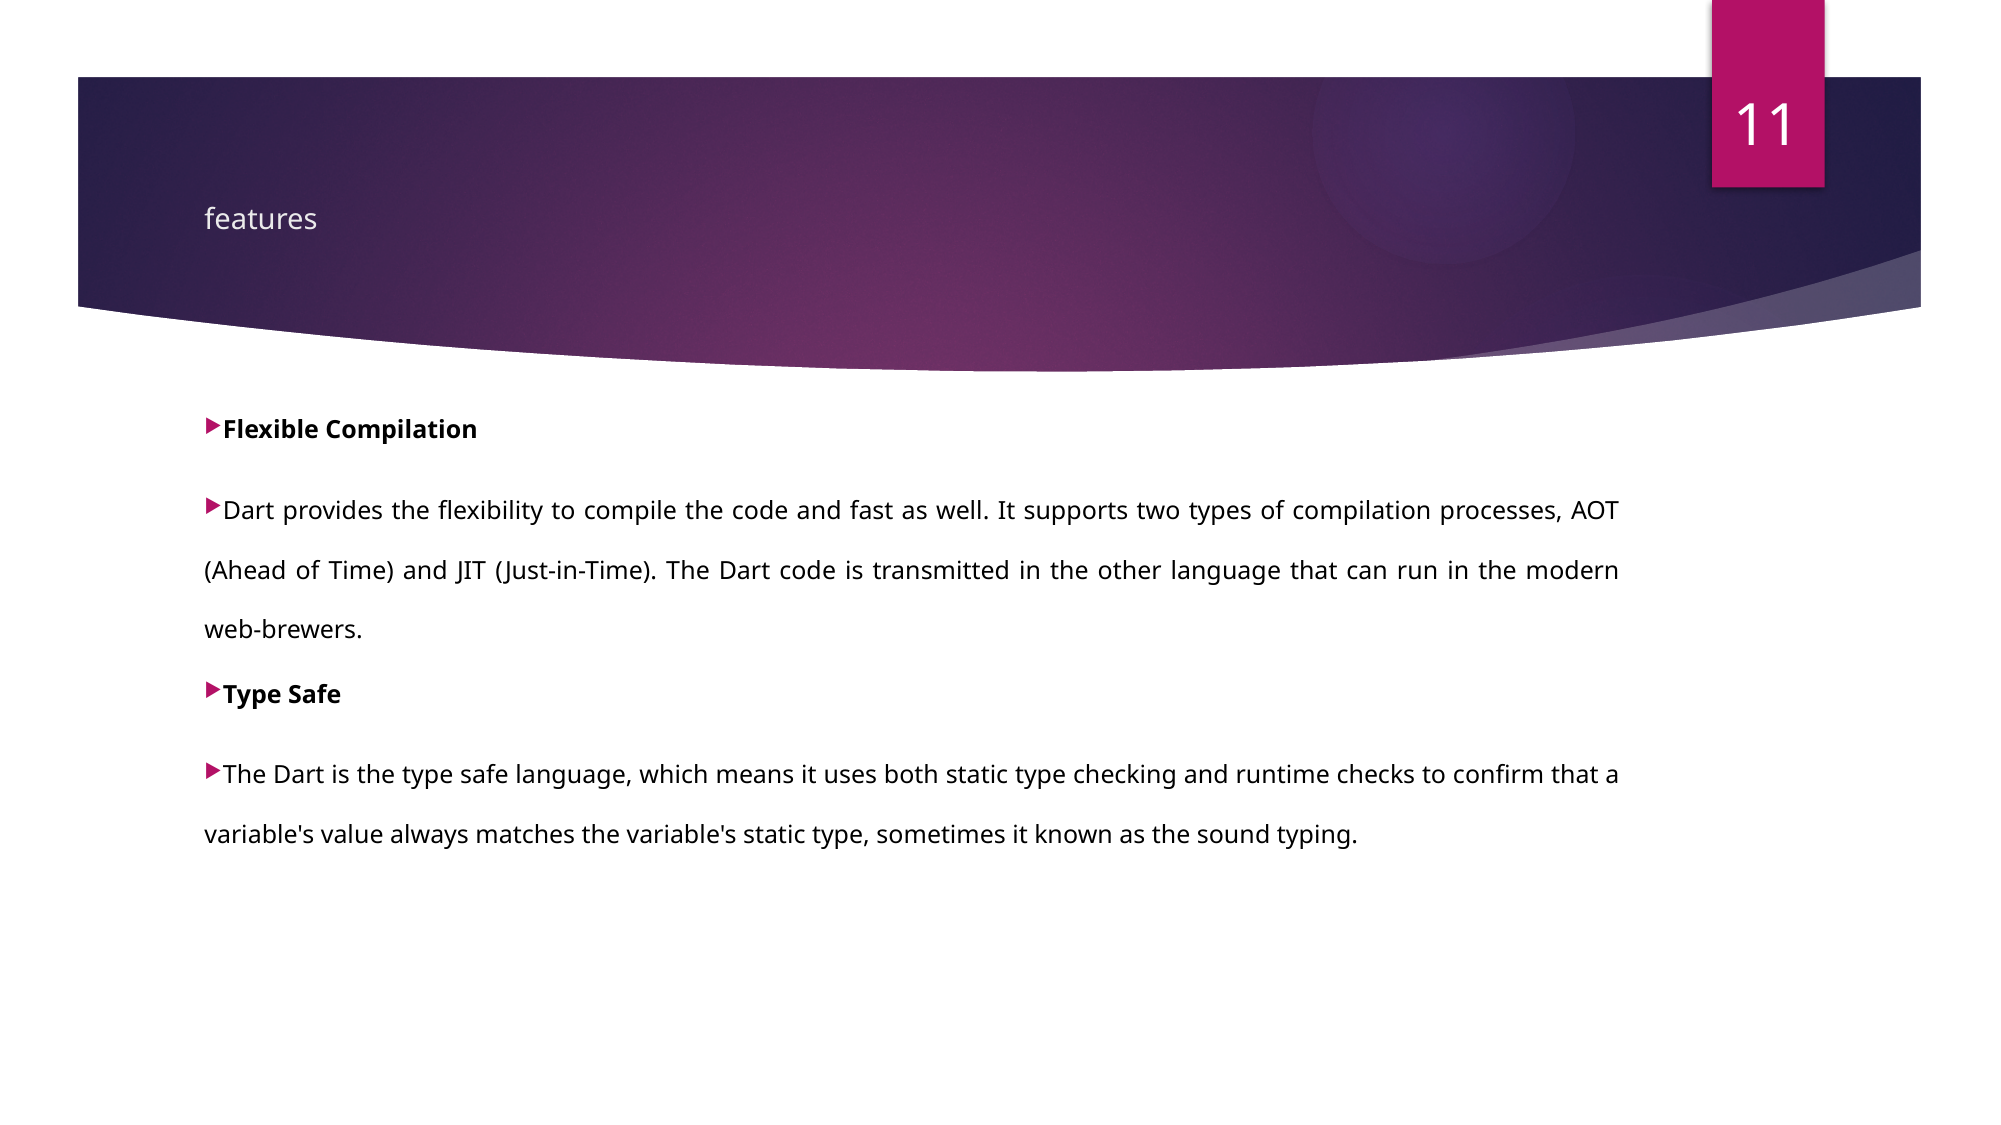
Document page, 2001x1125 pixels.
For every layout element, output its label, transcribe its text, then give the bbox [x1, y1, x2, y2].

title features [189, 159, 1627, 276]
slide_number 11 [1698, 48, 1836, 175]
list Flexible Compilation Dart provides the flexibility to compile the code and fast as well. It supports two types of compilation processes, AOT (Ahead of Time) and JIT (Just-in-Time). The Dart code is transmitted in the other language that can run in the modern web-brewers. Type Safe The Dart is the type safe language, which means it uses both static type checking and runtime checks to confirm that a variable's value always matches the variable's static type, sometimes it known as the sound typing. [189, 376, 1638, 937]
